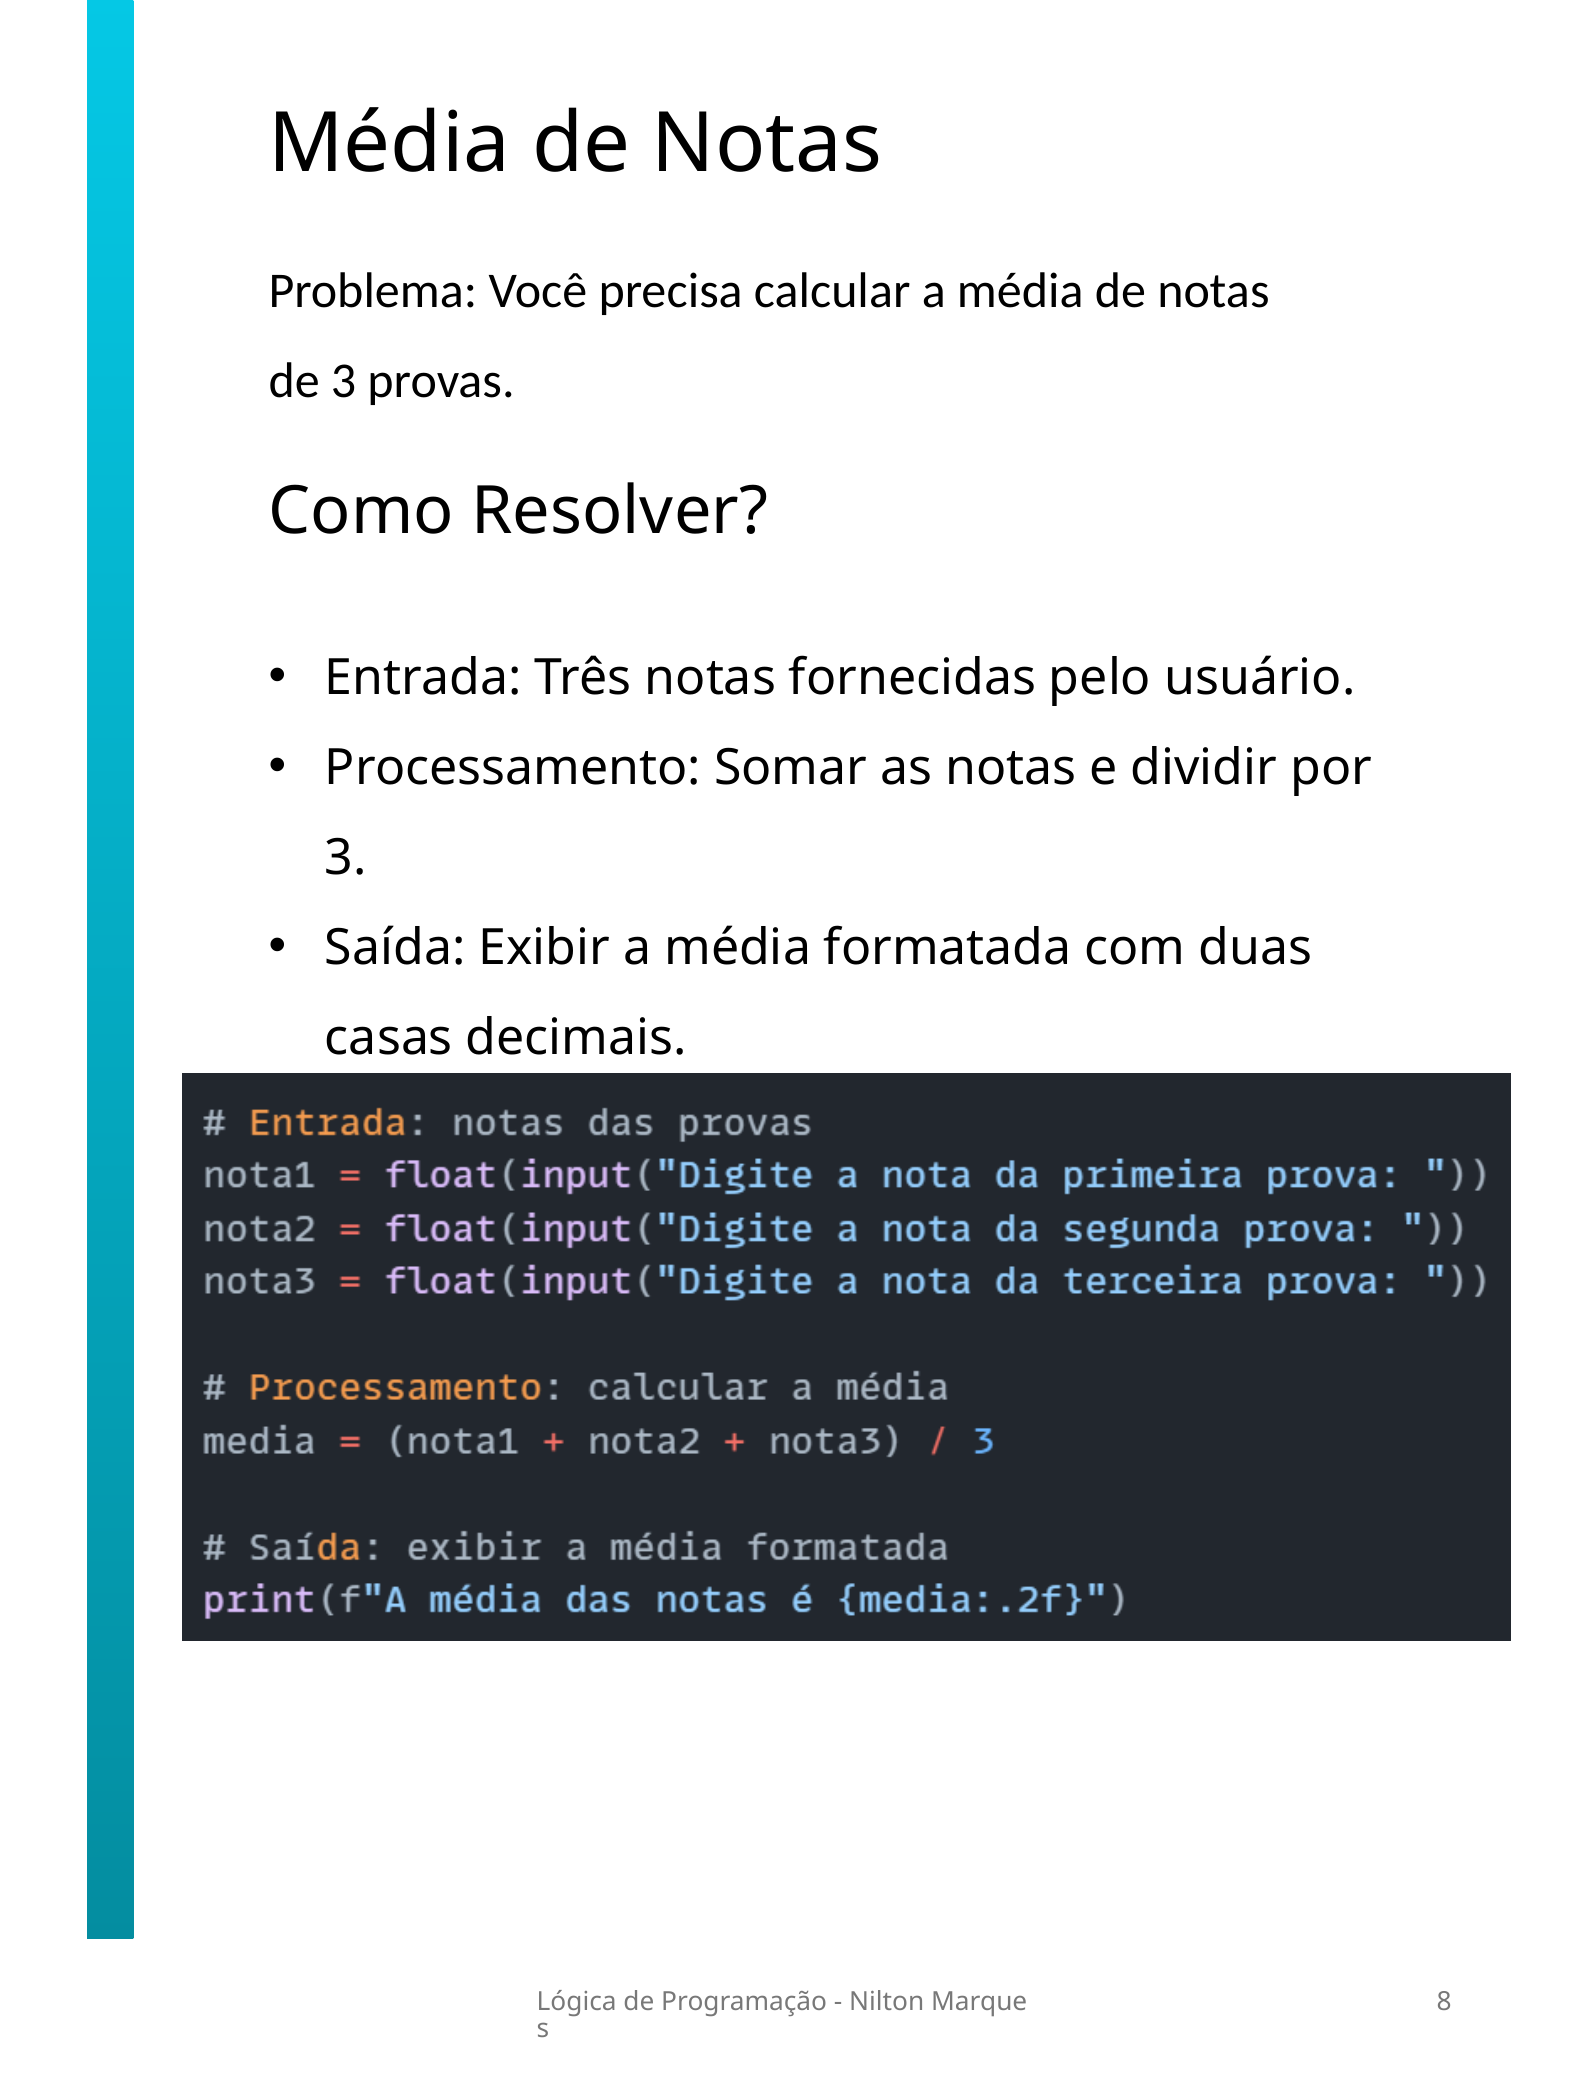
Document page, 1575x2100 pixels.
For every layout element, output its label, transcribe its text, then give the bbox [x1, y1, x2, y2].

text_box Entrada: Três notas fornecidas pelo usuário. Processamento: Somar as notas e dividir por 3. Saída: Exibir a média formatada com duas casas decimais. [253, 607, 1407, 1072]
text_box Média de Notas [253, 80, 1008, 196]
slide_number 8 [1112, 1946, 1467, 2059]
text_box [86, 0, 135, 1940]
text_box Como Resolver? [253, 459, 1488, 555]
footer Lógica de Programação - Nilton Marques [521, 1946, 1054, 2059]
text_box Problema: Você precisa calcular a média de notas de 3 provas. [253, 220, 1342, 416]
picture [181, 1073, 1511, 1641]
